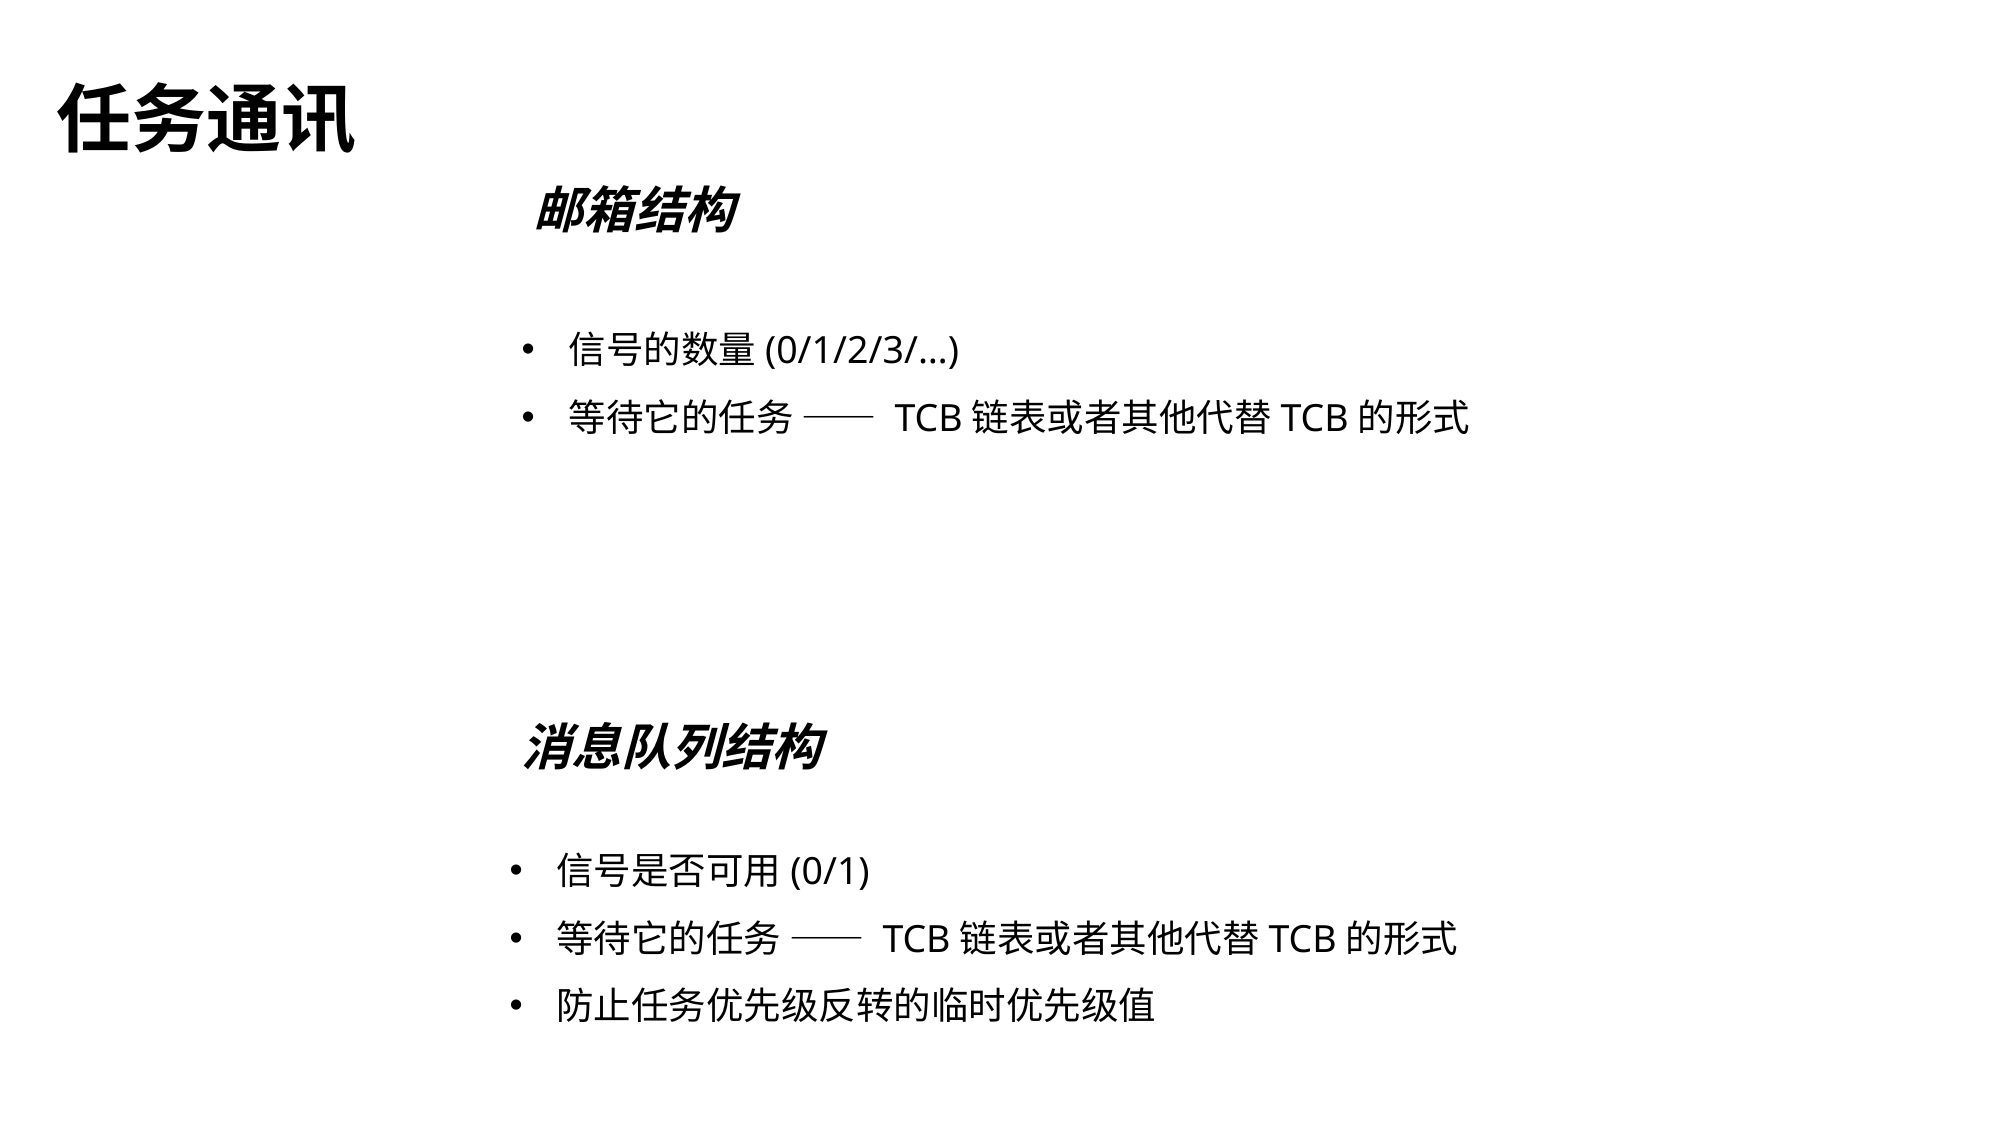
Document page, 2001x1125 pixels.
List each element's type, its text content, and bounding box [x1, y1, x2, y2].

text_box 信号的数量(0/1/2/3/…) 等待它的任务 —— TCB链表或者其他代替TCB的形式 [506, 296, 1499, 447]
title 邮箱结构 [518, 153, 1637, 273]
text_box 任务通讯 [41, 18, 604, 169]
text_box 消息队列结构 [506, 689, 1023, 809]
text_box 信号是否可用(0/1) 等待它的任务 —— TCB链表或者其他代替TCB的形式 防止任务优先级反转的临时优先级值 [494, 817, 1499, 1035]
